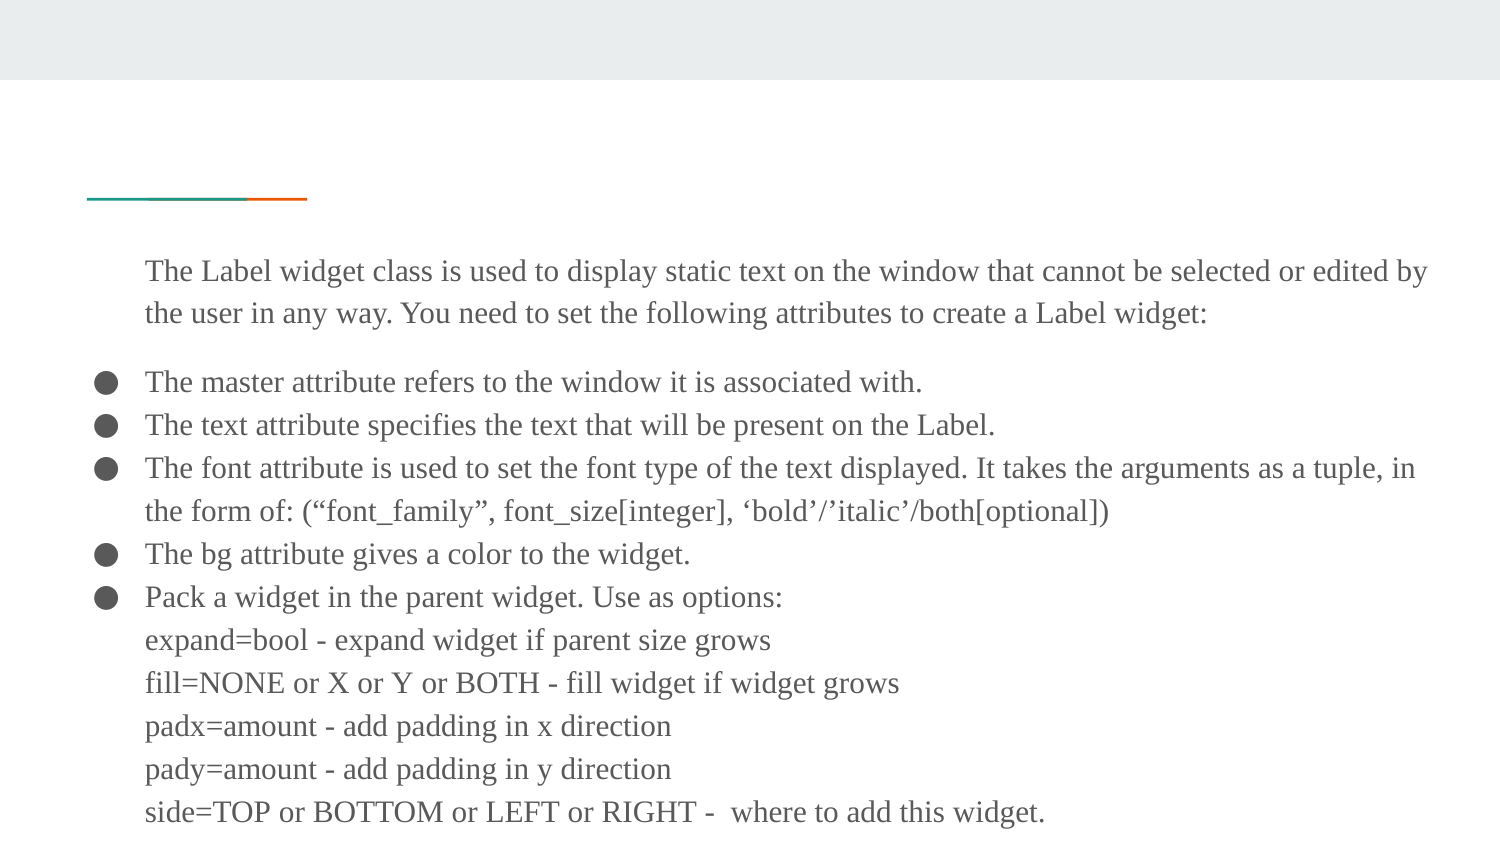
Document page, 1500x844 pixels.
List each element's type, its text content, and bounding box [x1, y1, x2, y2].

list The Label widget class is used to display static text on the window that cannot be selected or edited by the user in any way. You need to set the following attributes to create a Label widget: The master attribute refers to the window it is associated with. The text attribute specifies the text that will be present on the Label. The font attribute is used to set the font type of the text displayed. It takes the arguments as a tuple, in the form of: (“font_family”, font_size[integer], ‘bold’/’italic’/both[optional]) The bg attribute gives a color to the widget. Pack a widget in the parent widget. Use as options: expand=bool - expand widget if parent size grows fill=NONE or X or Y or BOTH - fill widget if widget grows padx=amount - add padding in x direction pady=amount - add padding in y direction side=TOP or BOTTOM or LEFT or RIGHT - where to add this widget. [54, 229, 1446, 770]
